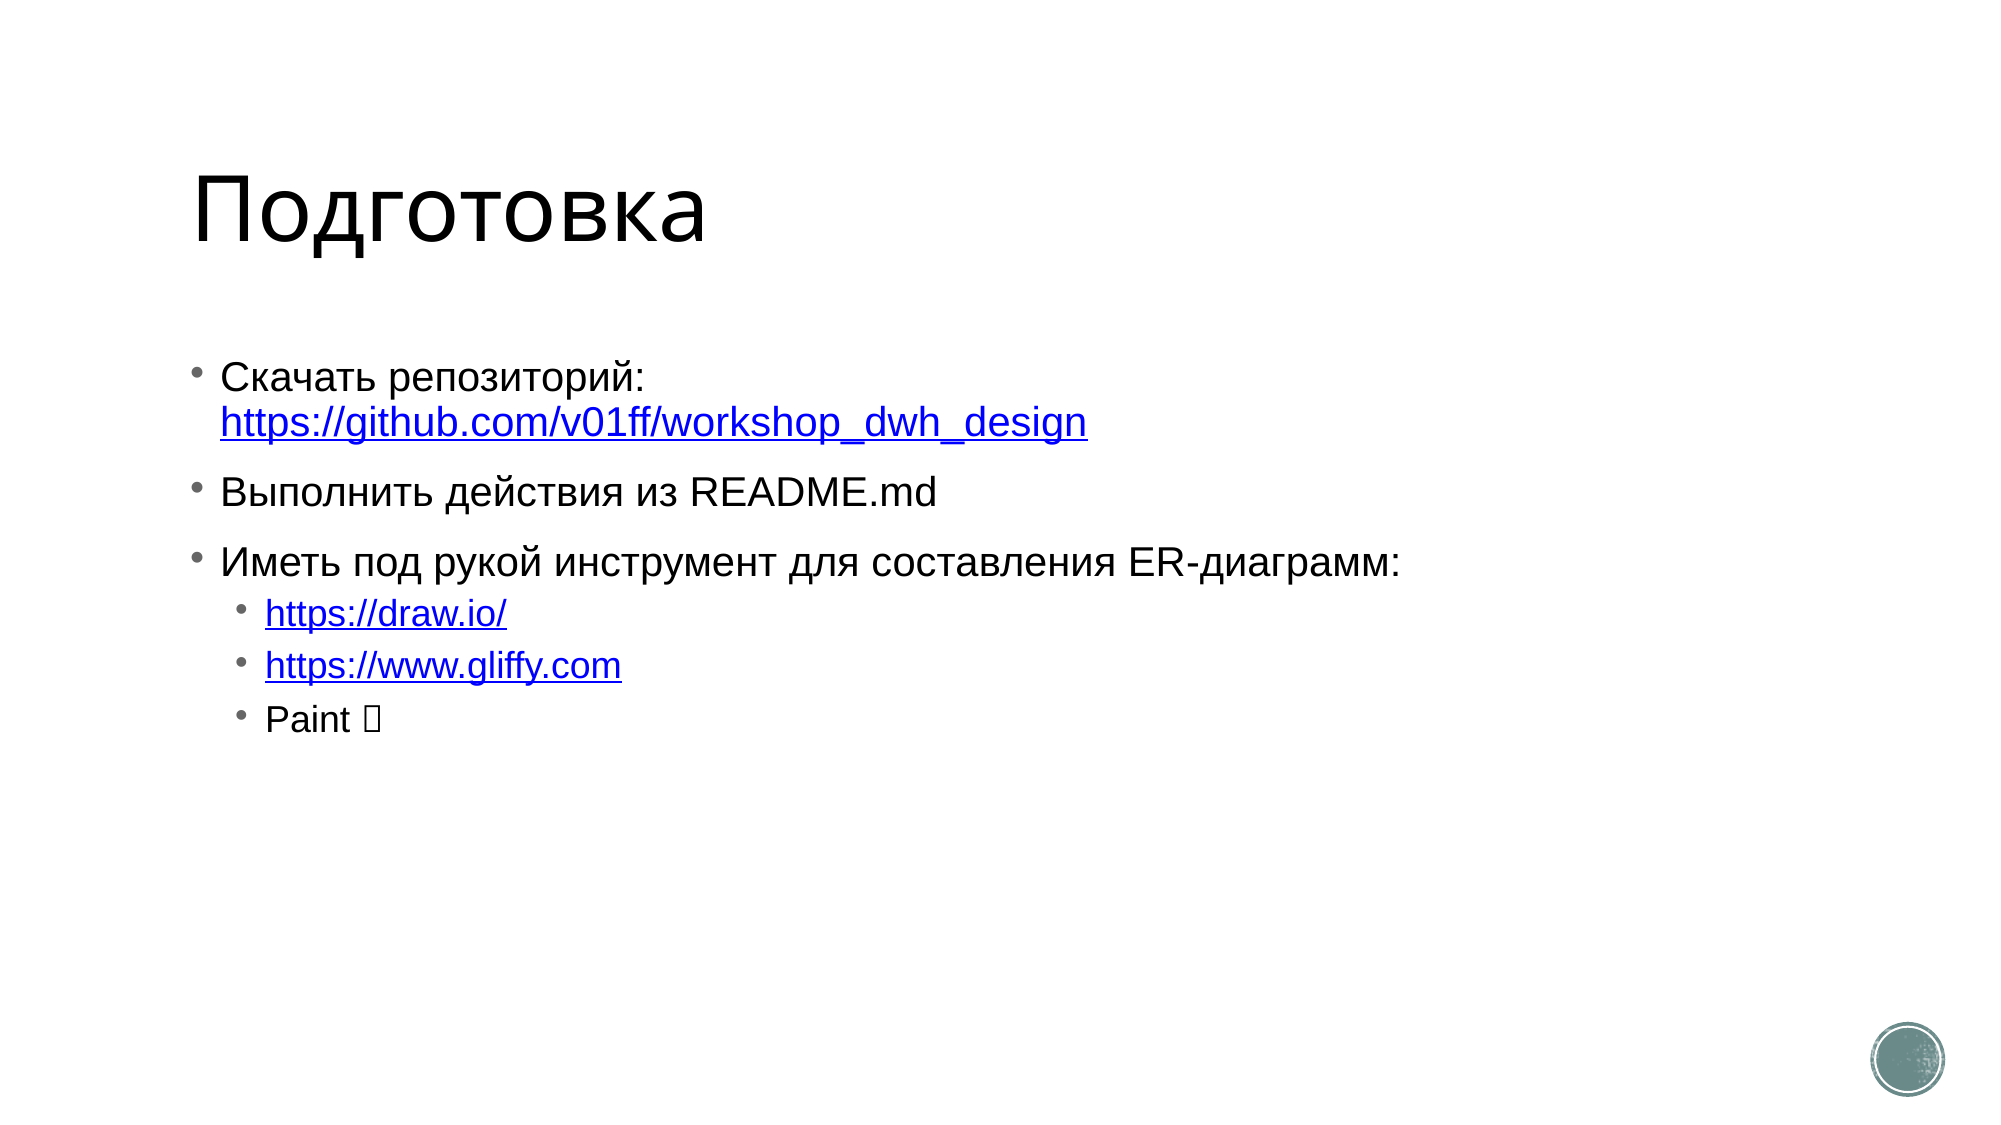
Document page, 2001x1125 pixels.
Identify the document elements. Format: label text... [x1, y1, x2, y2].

list Скачать репозиторий: https://github.com/v01ff/workshop_dwh_design Выполнить действия из README.md Иметь под рукой инструмент для составления ER-диаграмм: https://draw.io/ https://www.gliffy.com Paint  [175, 348, 1826, 1013]
picture [1870, 1021, 1946, 1097]
title Подготовка [175, 79, 1826, 344]
